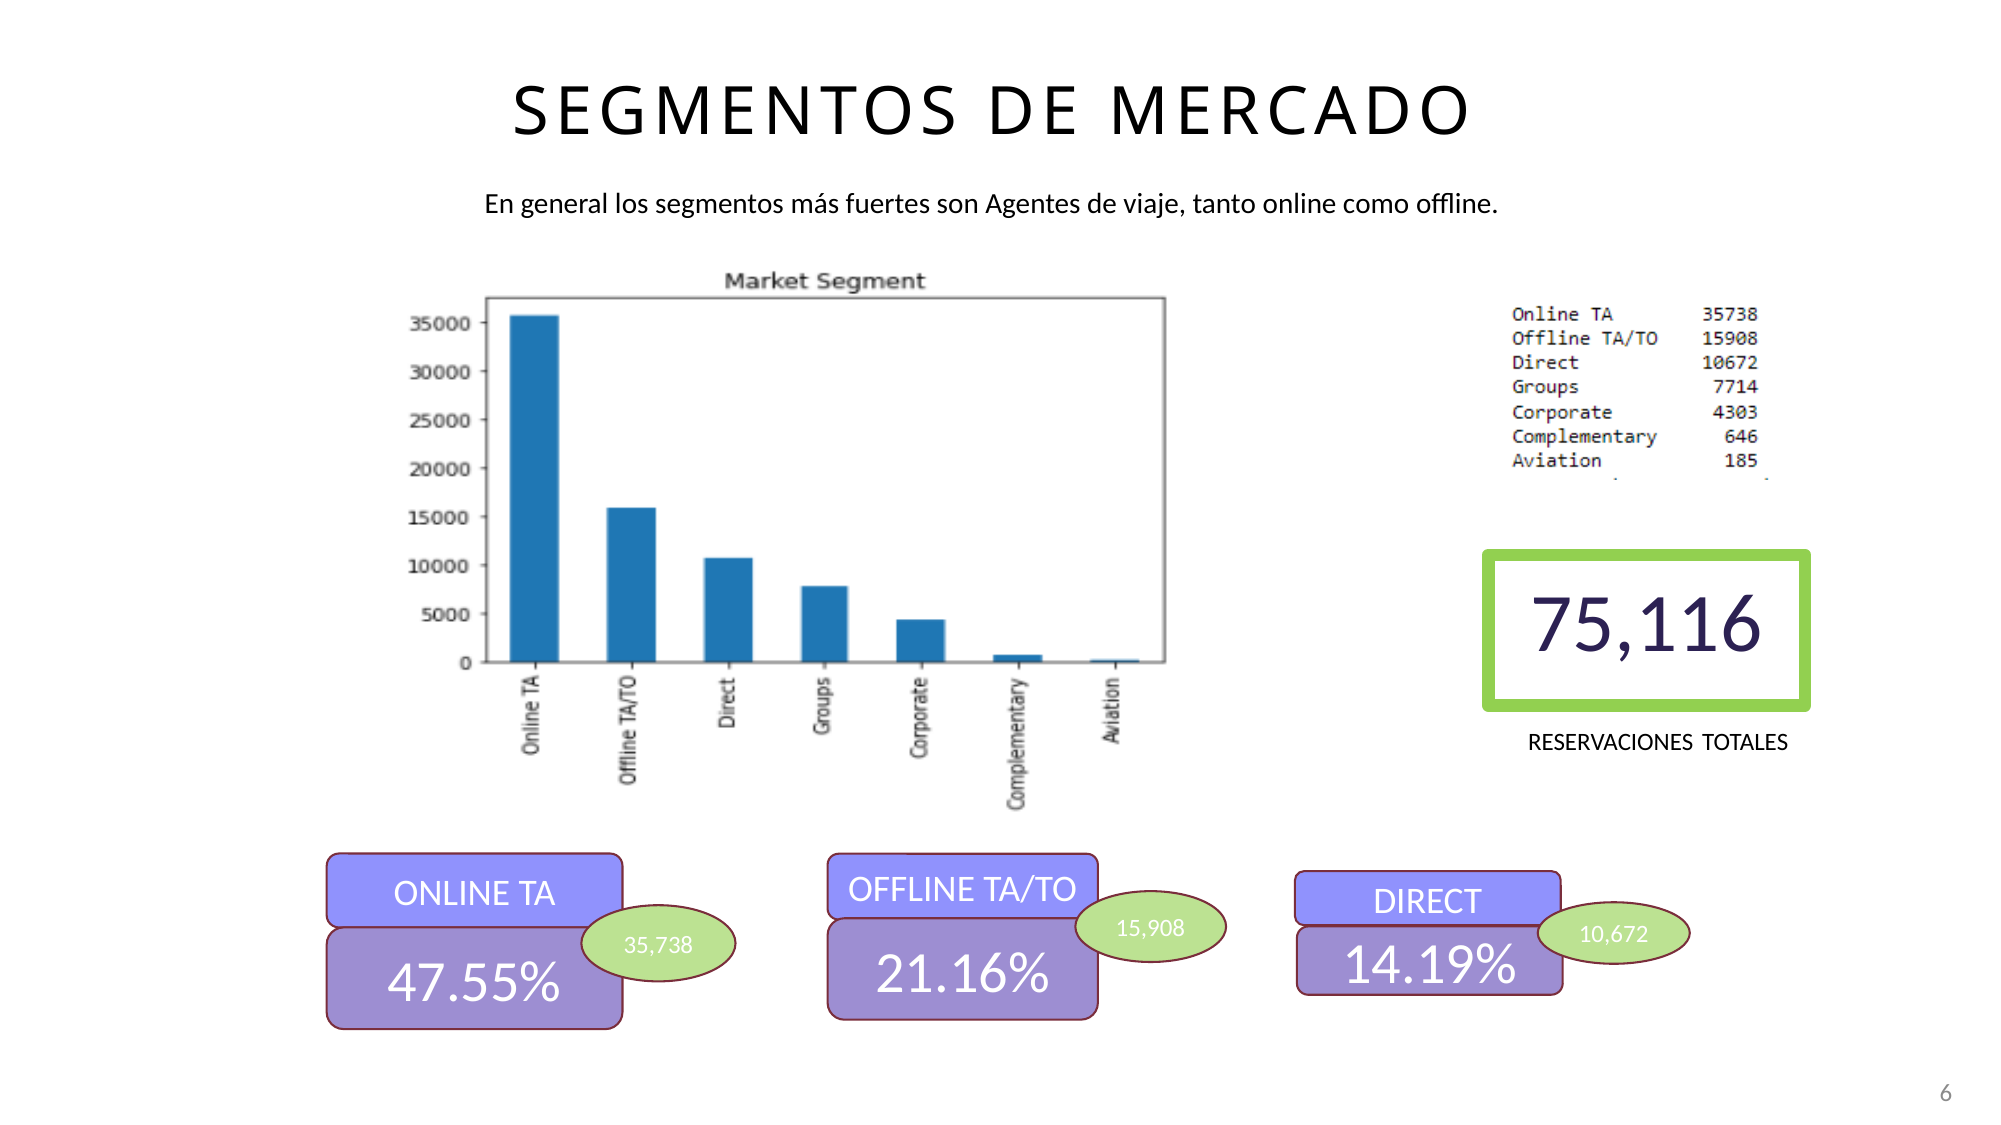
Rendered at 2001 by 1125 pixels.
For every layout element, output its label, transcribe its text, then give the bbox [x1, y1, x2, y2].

text_box ONLINE TA [325, 852, 624, 928]
picture [1501, 292, 1794, 480]
text_box 75,116 [1488, 554, 1805, 706]
text_box 14.19% [1295, 925, 1564, 996]
text_box 47.55% [325, 926, 624, 1031]
text_box 15,908 [1074, 890, 1228, 964]
slide_number 6 [1894, 1061, 1968, 1121]
text_box 21.16% [826, 917, 1099, 1021]
title SEGMENTOS DE MERCADO [89, 40, 1895, 176]
text_box 10,672 [1536, 901, 1691, 965]
text_box En general los segmentos más fuertes son Agentes de viaje, tanto online como offline. [149, 176, 1836, 227]
text_box RESERVACIONES TOTALES [1513, 705, 1804, 766]
text_box OFFLINE TA/TO [826, 852, 1099, 920]
picture [326, 268, 1295, 834]
text_box 35,738 [580, 904, 737, 983]
text_box DIRECT [1293, 870, 1562, 926]
